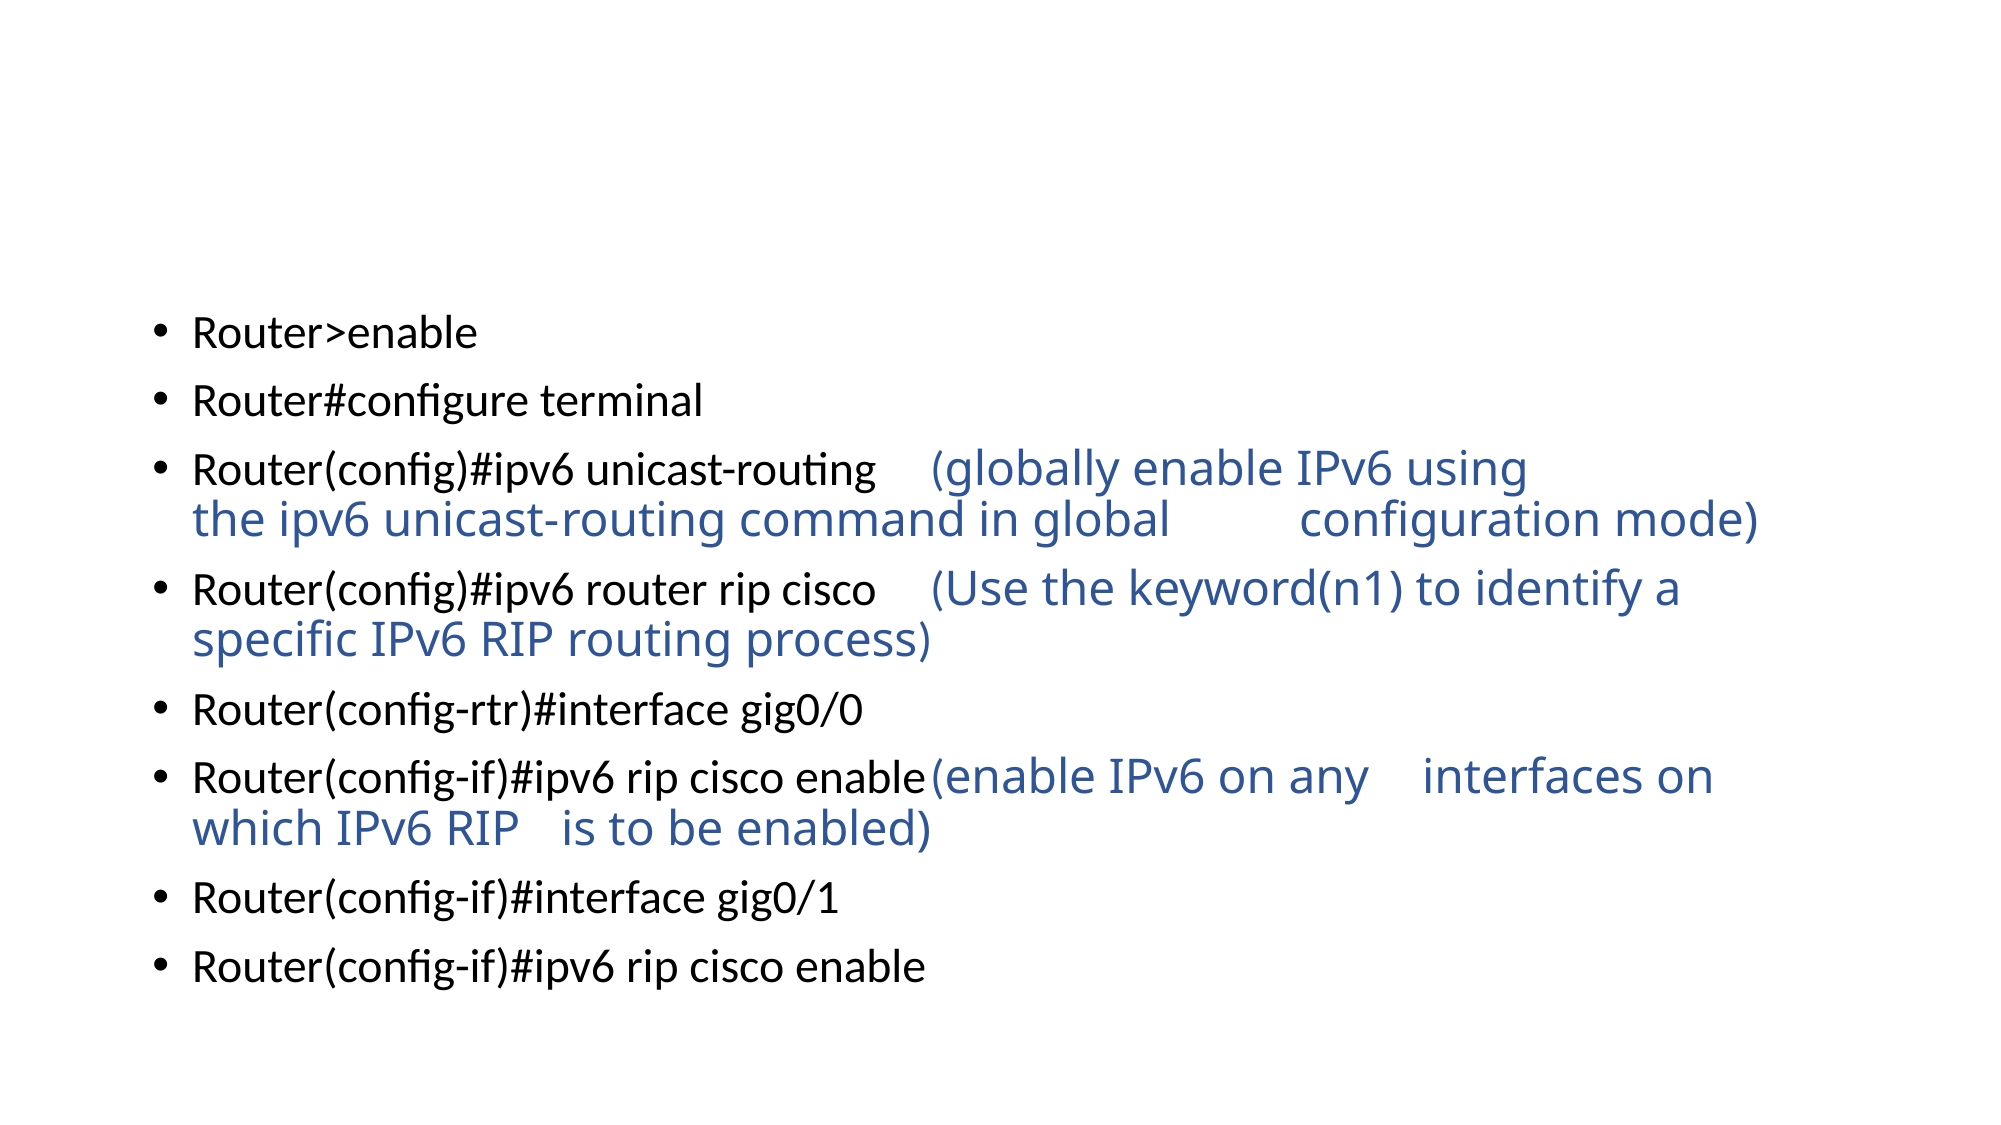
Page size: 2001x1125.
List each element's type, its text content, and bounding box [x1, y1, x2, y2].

list Router>enable Router#configure terminal Router(config)#ipv6 unicast-routing (globally enable IPv6 using the ipv6 unicast- routing command in global configuration mode) Router(config)#ipv6 router rip cisco (Use the keyword(n1) to identify a specific IPv6 RIP routing process) Router(config-rtr)#interface gig0/0 Router(config-if)#ipv6 rip cisco enable (enable IPv6 on any interfaces on which IPv6 RIP is to be enabled) Router(config-if)#interface gig0/1 Router(config-if)#ipv6 rip cisco enable [137, 299, 1863, 1014]
